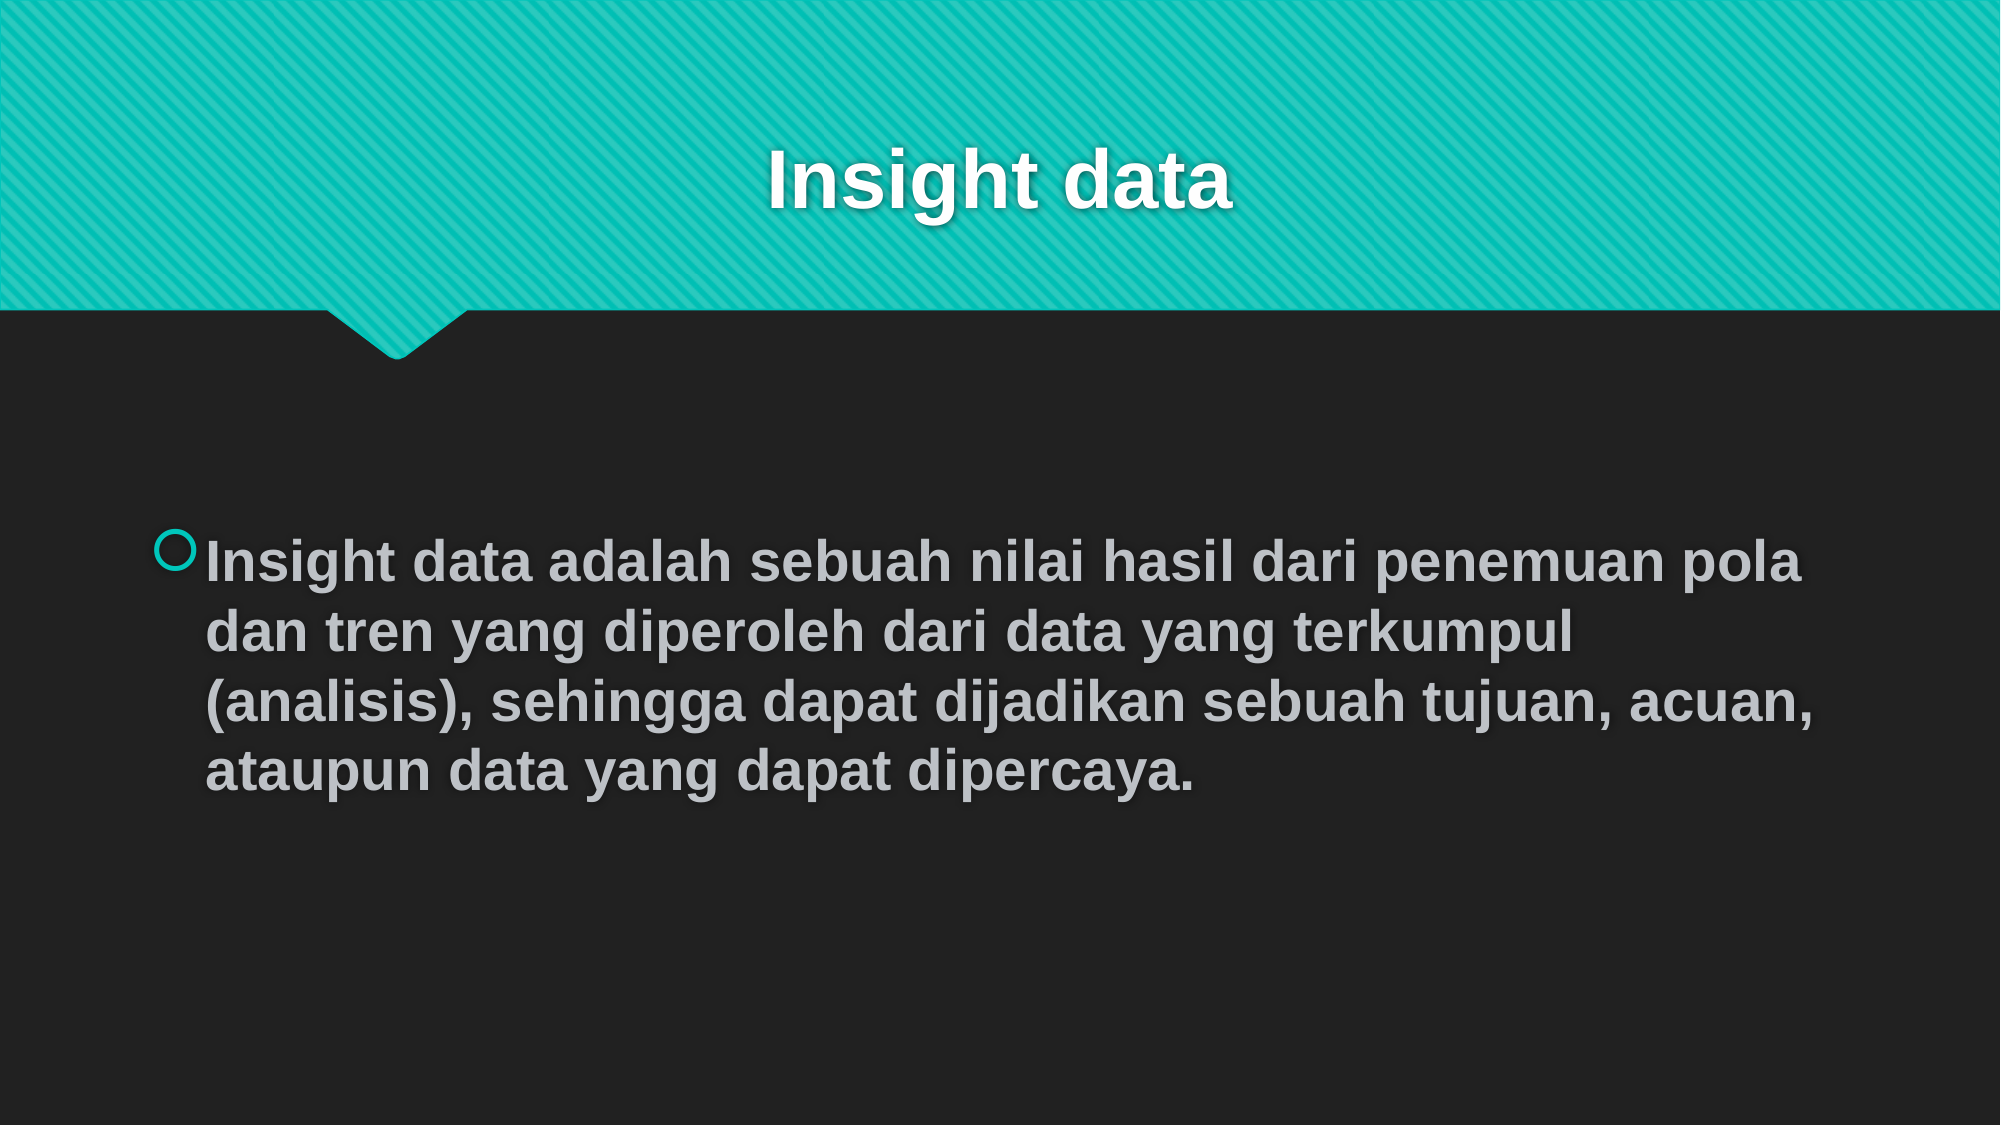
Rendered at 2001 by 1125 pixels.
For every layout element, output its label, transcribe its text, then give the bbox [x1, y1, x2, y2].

title Insight data [132, 73, 1868, 233]
list Insight data adalah sebuah nilai hasil dari penemuan pola dan tren yang diperoleh dari data yang terkumpul (analisis), sehingga dapat dijadikan sebuah tujuan, acuan, ataupun data yang dapat dipercaya. [134, 364, 1866, 962]
